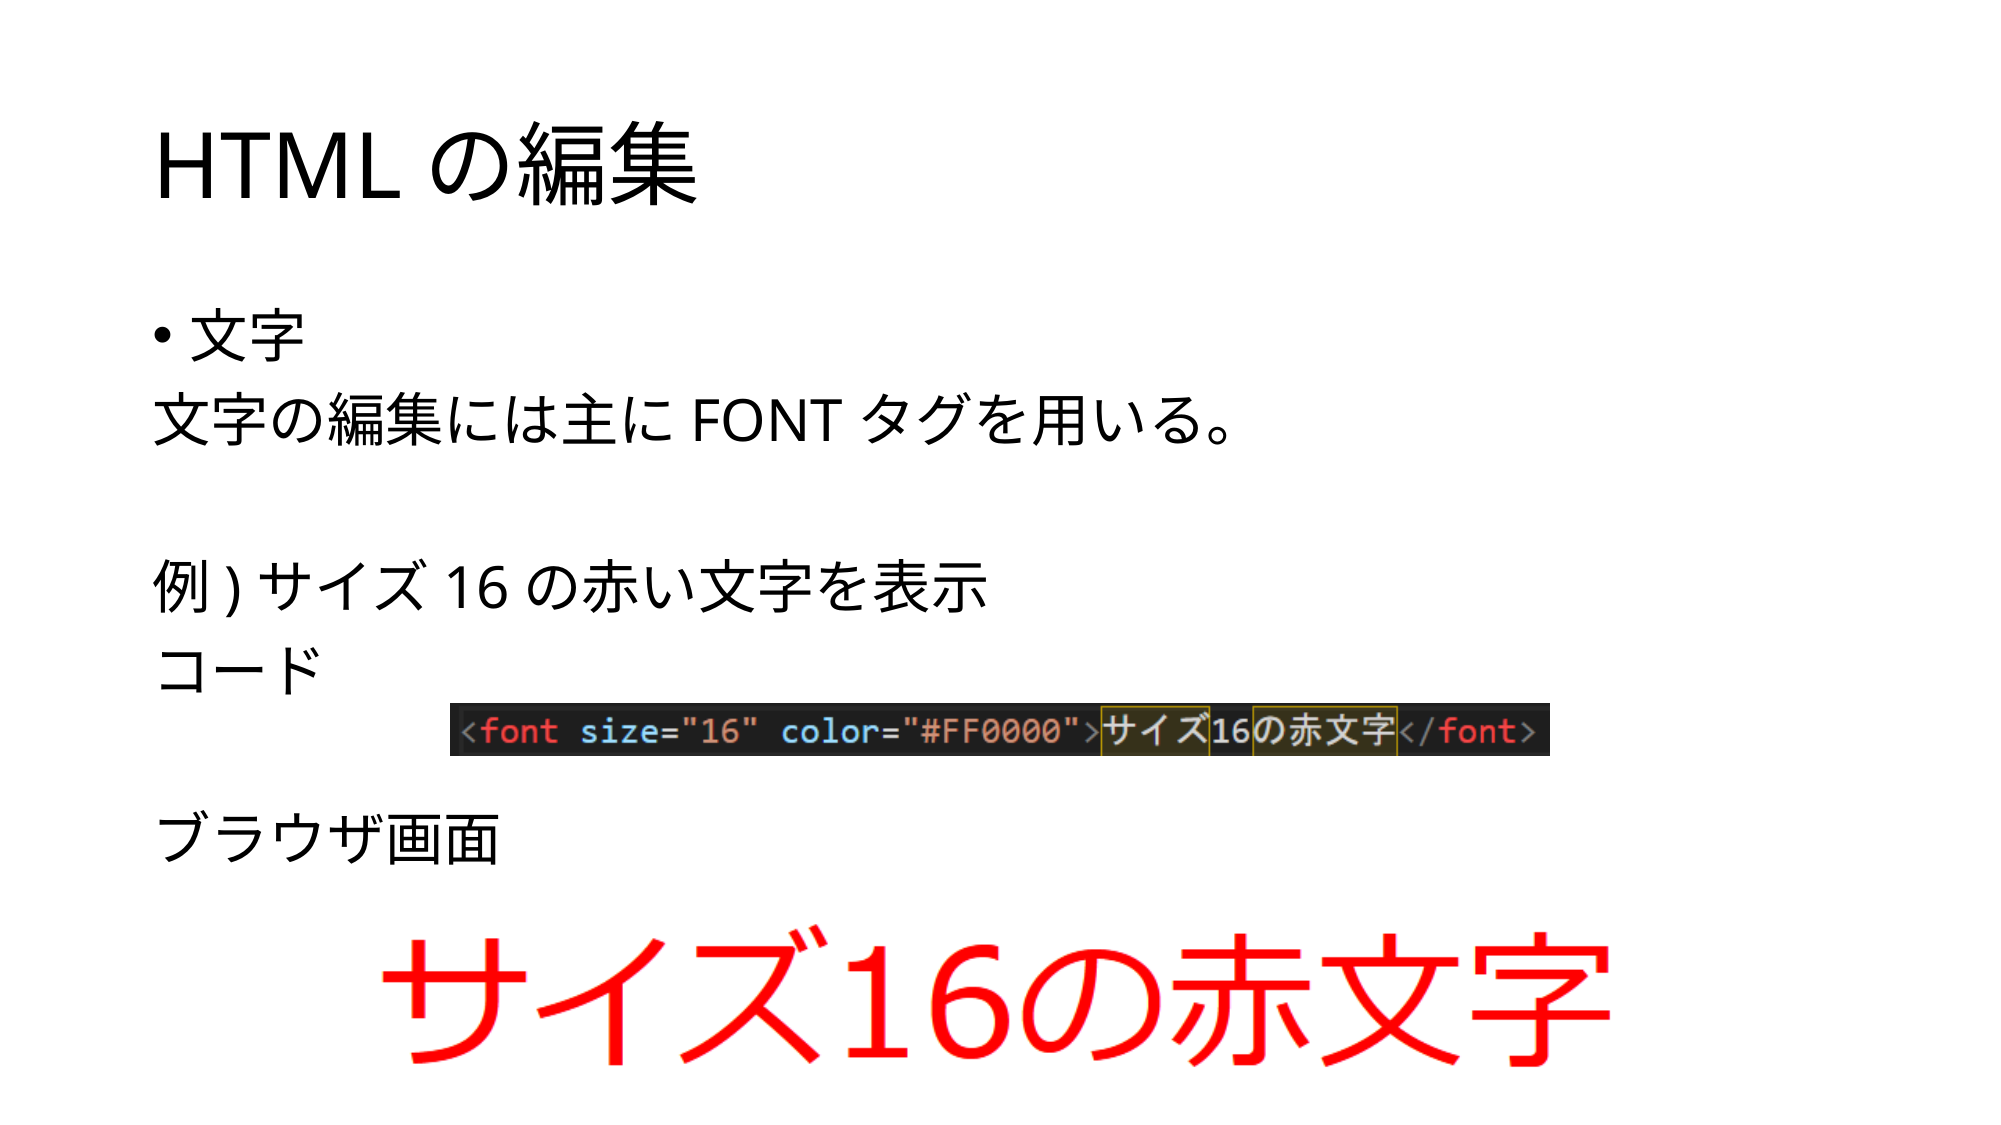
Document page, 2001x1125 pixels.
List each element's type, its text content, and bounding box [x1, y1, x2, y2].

list 文字 文字の編集には主にFONTタグを用いる。 例)サイズ16の赤い文字を表示 コード ブラウザ画面 [137, 299, 1863, 1014]
title HTMLの編集 [137, 59, 1863, 278]
picture [450, 703, 1550, 756]
picture [357, 876, 1643, 1125]
